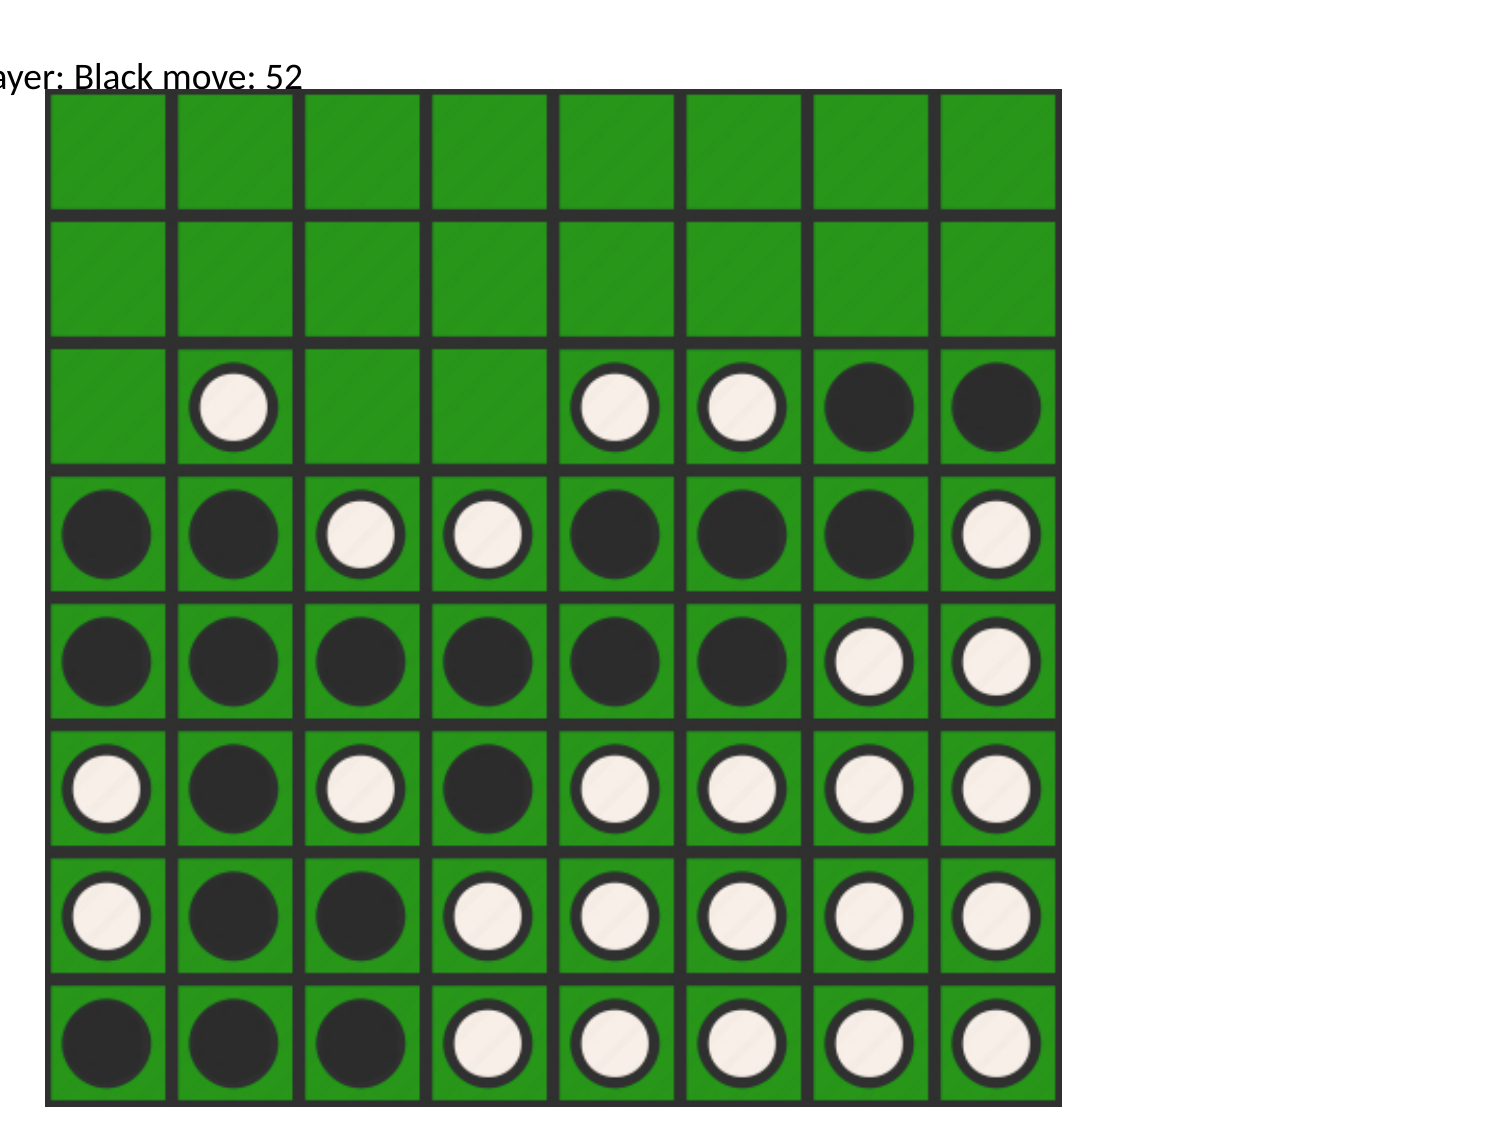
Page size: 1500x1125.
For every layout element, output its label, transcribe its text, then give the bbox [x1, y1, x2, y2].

picture [44, 89, 1062, 1107]
text_box turn: 41 player: Black move: 52 [0, 44, 319, 105]
